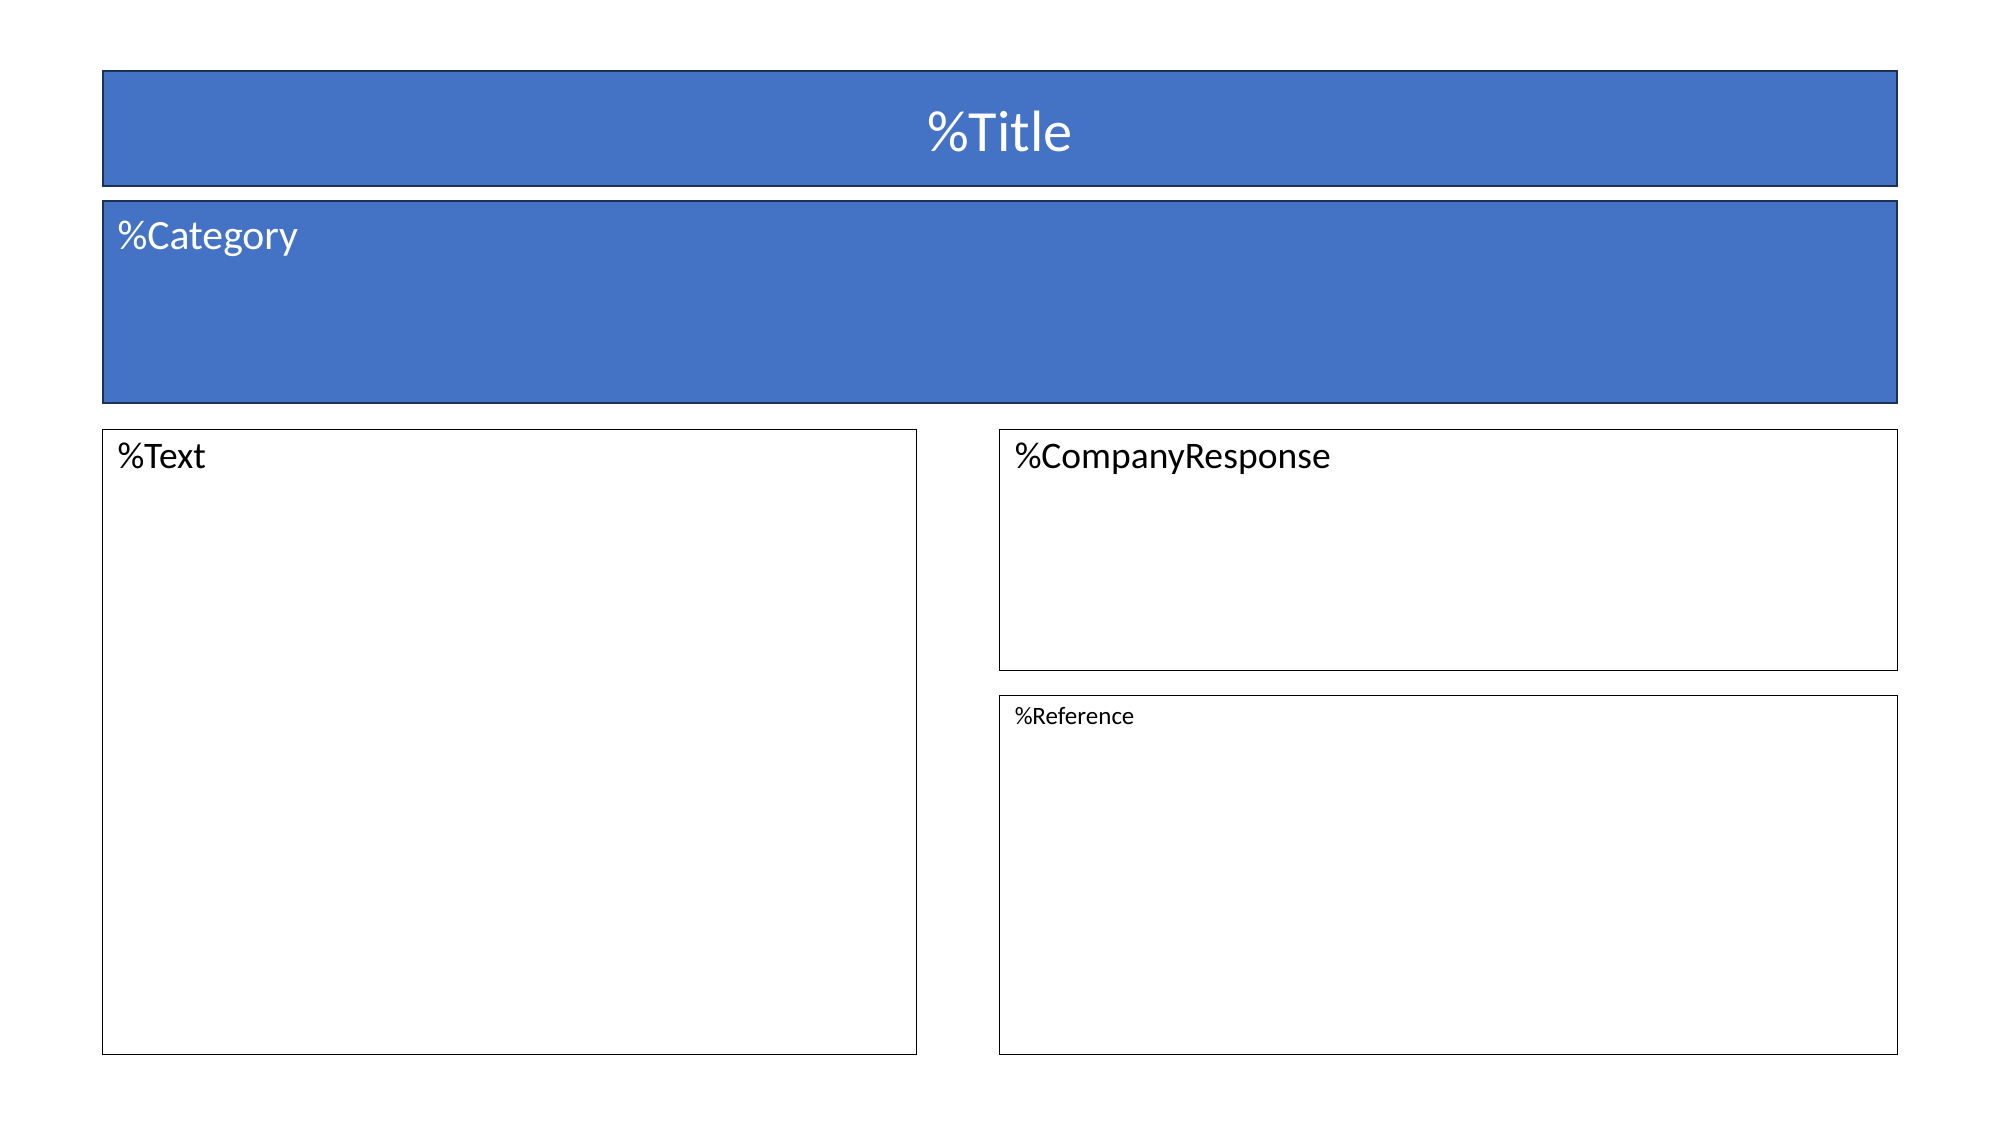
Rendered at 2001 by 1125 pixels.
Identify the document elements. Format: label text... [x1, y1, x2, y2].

text_box %Title [102, 70, 1898, 187]
text_box %Reference [999, 695, 1898, 1055]
text_box %Category [102, 200, 1898, 404]
text_box %Text [102, 429, 917, 1055]
text_box %CompanyResponse [999, 429, 1898, 671]
